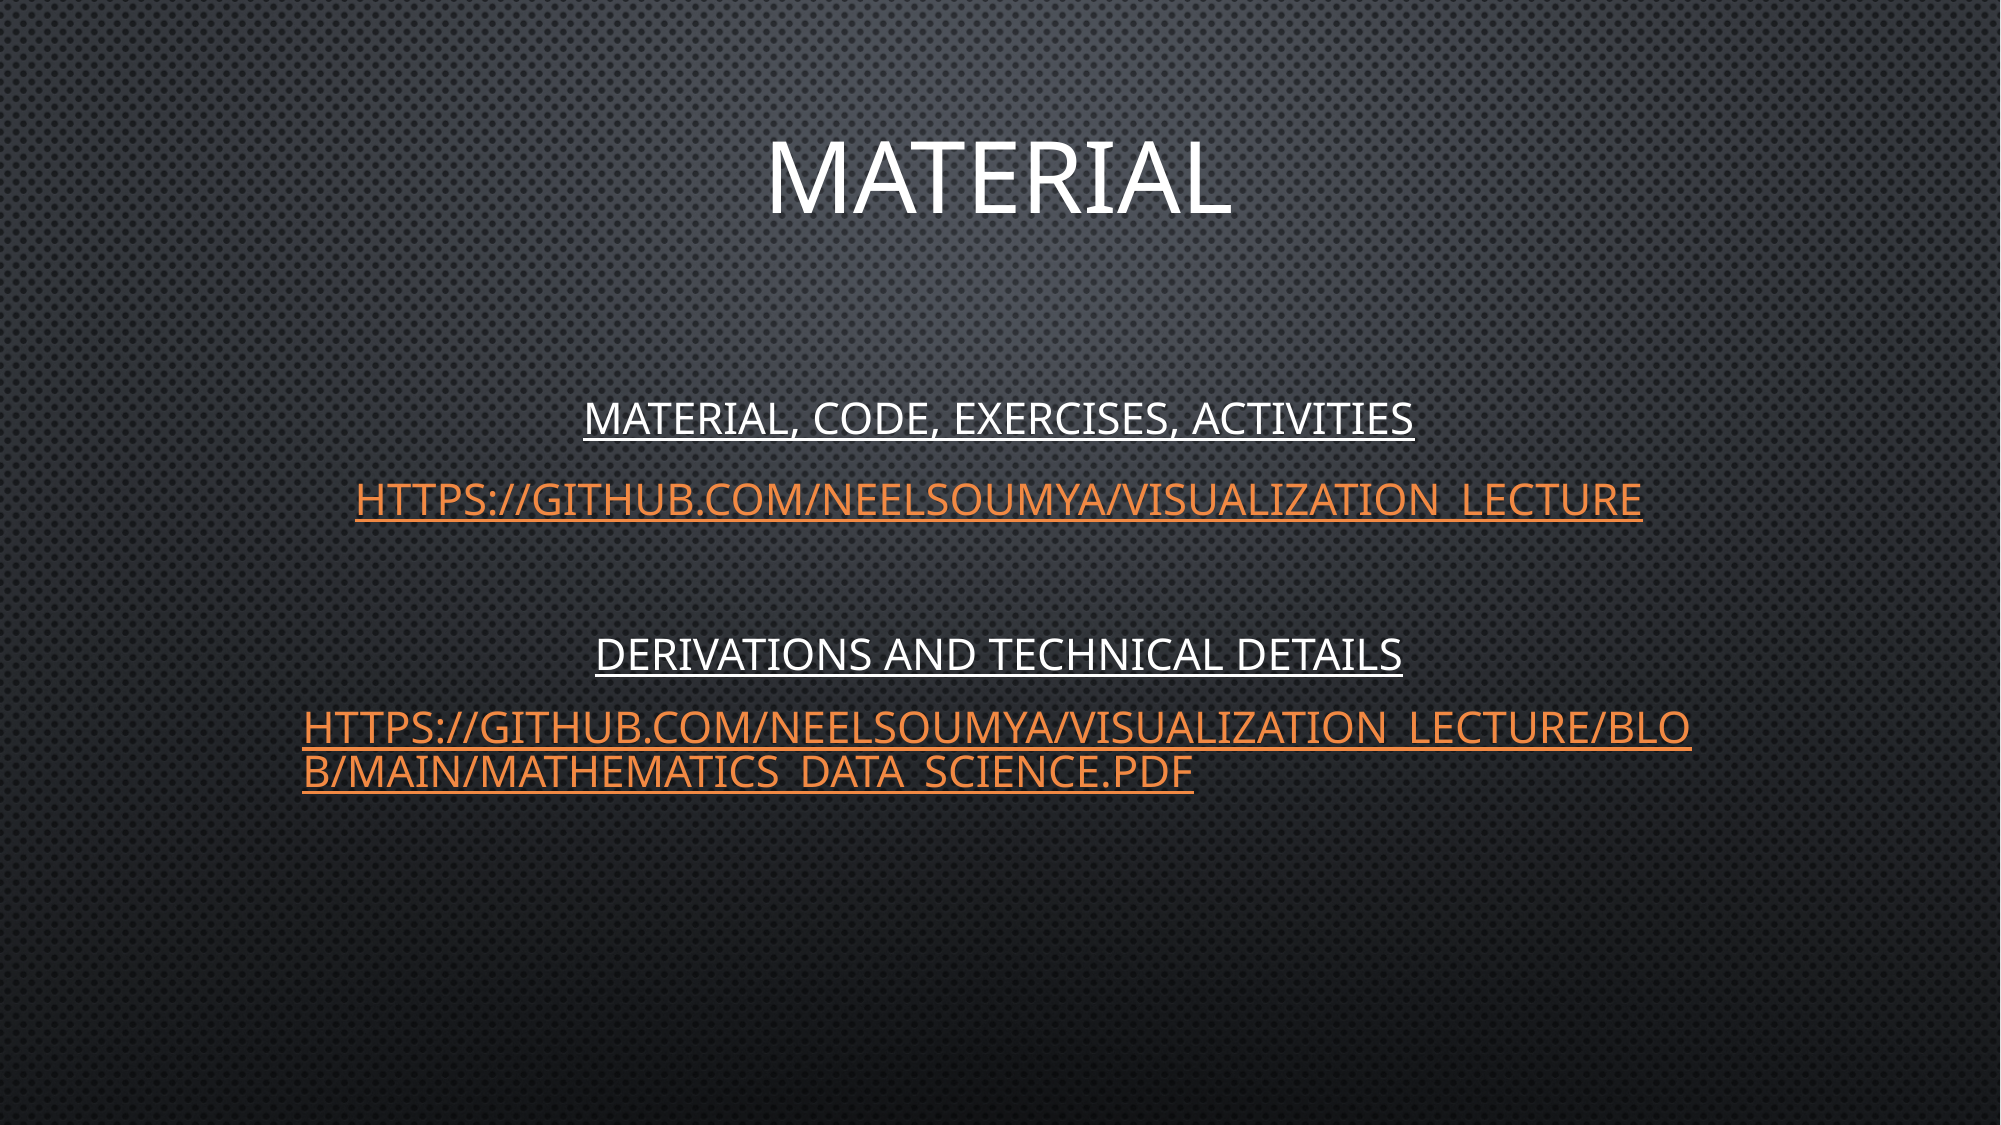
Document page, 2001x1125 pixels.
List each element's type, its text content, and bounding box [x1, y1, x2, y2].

subtitle Material, code, exercises, activities https://github.com/neelsoumya/visualization_lecture Derivations and technical details https://github.com/neelsoumya/visualization_lecture/blob/main/mathematics_data_science.pdf [287, 383, 1711, 1024]
title material [287, 66, 1711, 242]
